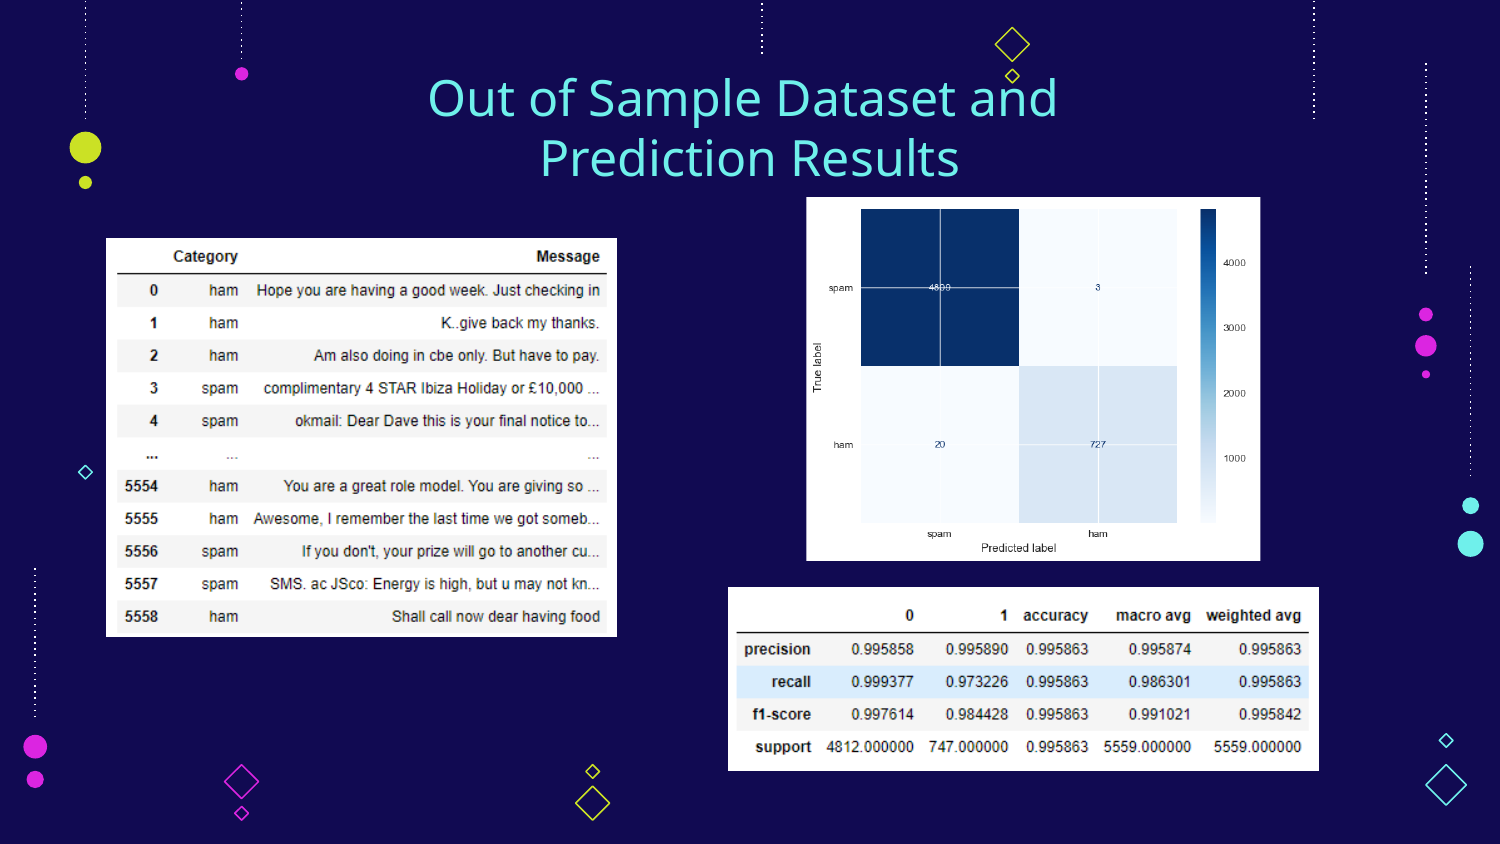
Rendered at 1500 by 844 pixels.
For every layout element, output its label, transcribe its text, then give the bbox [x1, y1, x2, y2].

picture [106, 238, 617, 637]
picture [728, 586, 1320, 772]
picture [806, 197, 1261, 561]
title Out of Sample Dataset and Prediction Results [118, 51, 1382, 130]
